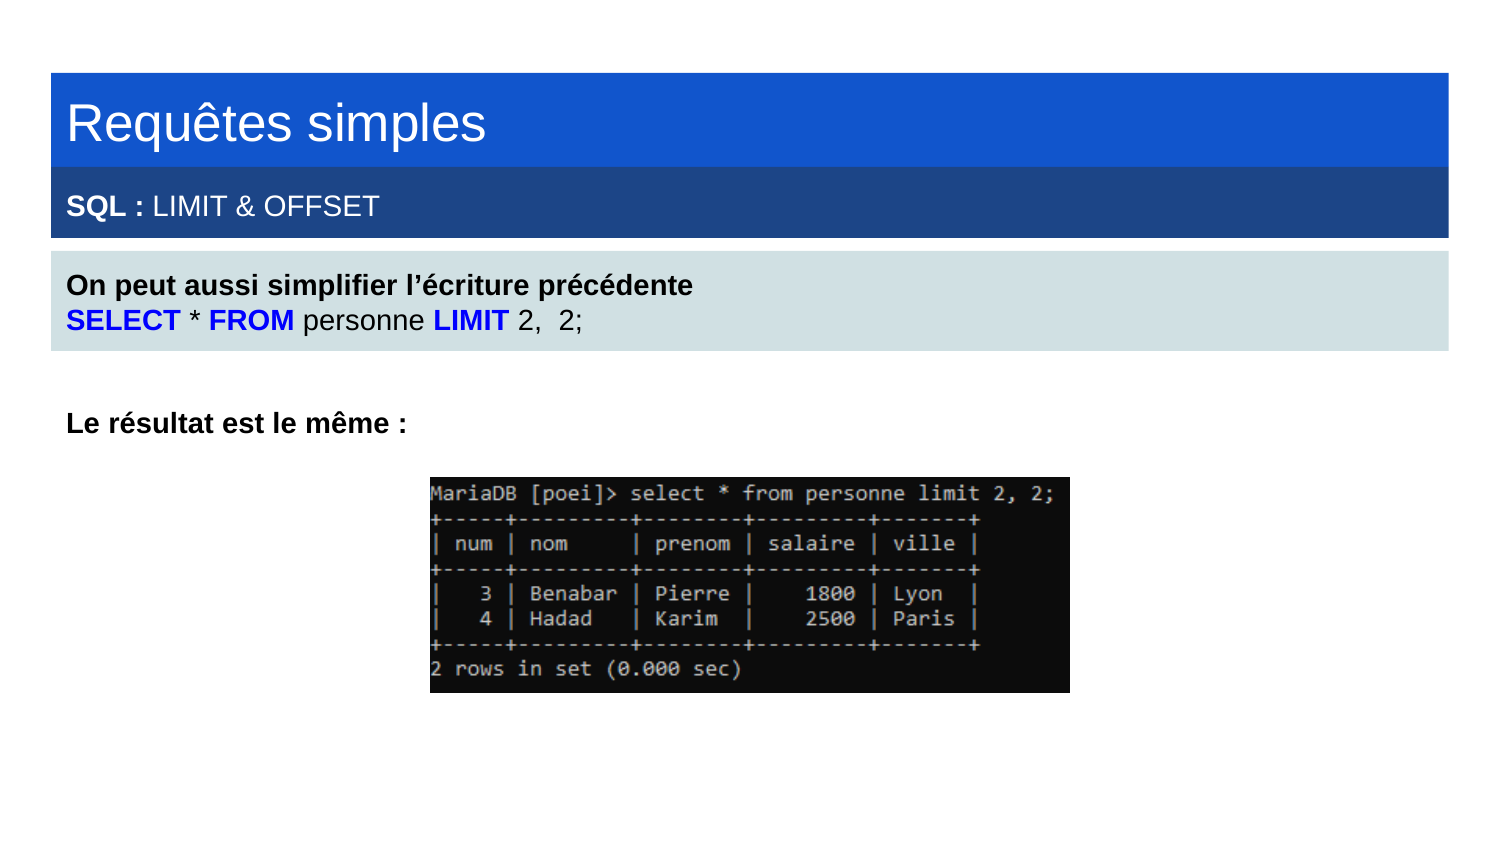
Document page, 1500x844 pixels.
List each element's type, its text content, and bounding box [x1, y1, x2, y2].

text_box SQL : LIMIT & OFFSET [51, 166, 1449, 238]
text_box Requêtes simples [51, 72, 1449, 166]
text_box Le résultat est le même : [51, 388, 489, 454]
picture [430, 477, 1070, 694]
text_box On peut aussi simplifier l’écriture précédente SELECT * FROM personne LIMIT 2, 2; [51, 250, 1449, 351]
